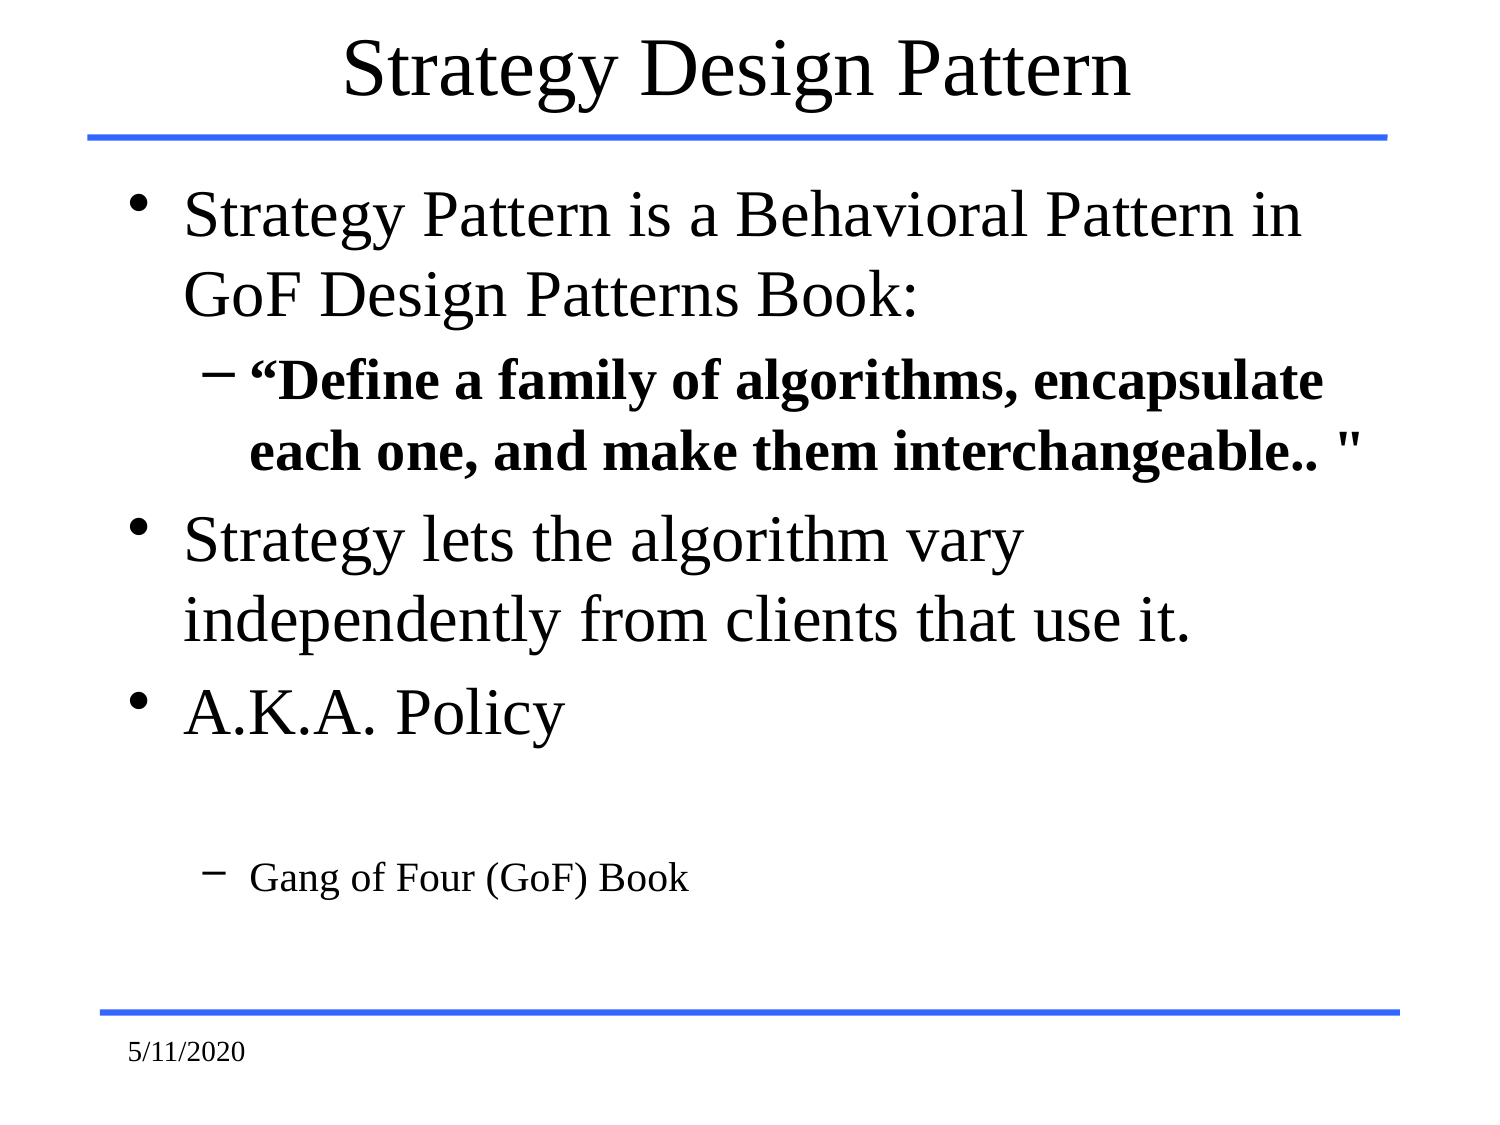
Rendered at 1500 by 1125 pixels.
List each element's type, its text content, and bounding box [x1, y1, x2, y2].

list Strategy Pattern is a Behavioral Pattern in GoF Design Patterns Book: “Define a family of algorithms, encapsulate each one, and make them interchangeable.. " Strategy lets the algorithm vary independently from clients that use it. A.K.A. Policy Gang of Four (GoF) Book [112, 162, 1388, 1000]
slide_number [112, 1025, 425, 1100]
title Strategy Design Pattern [87, 0, 1388, 125]
